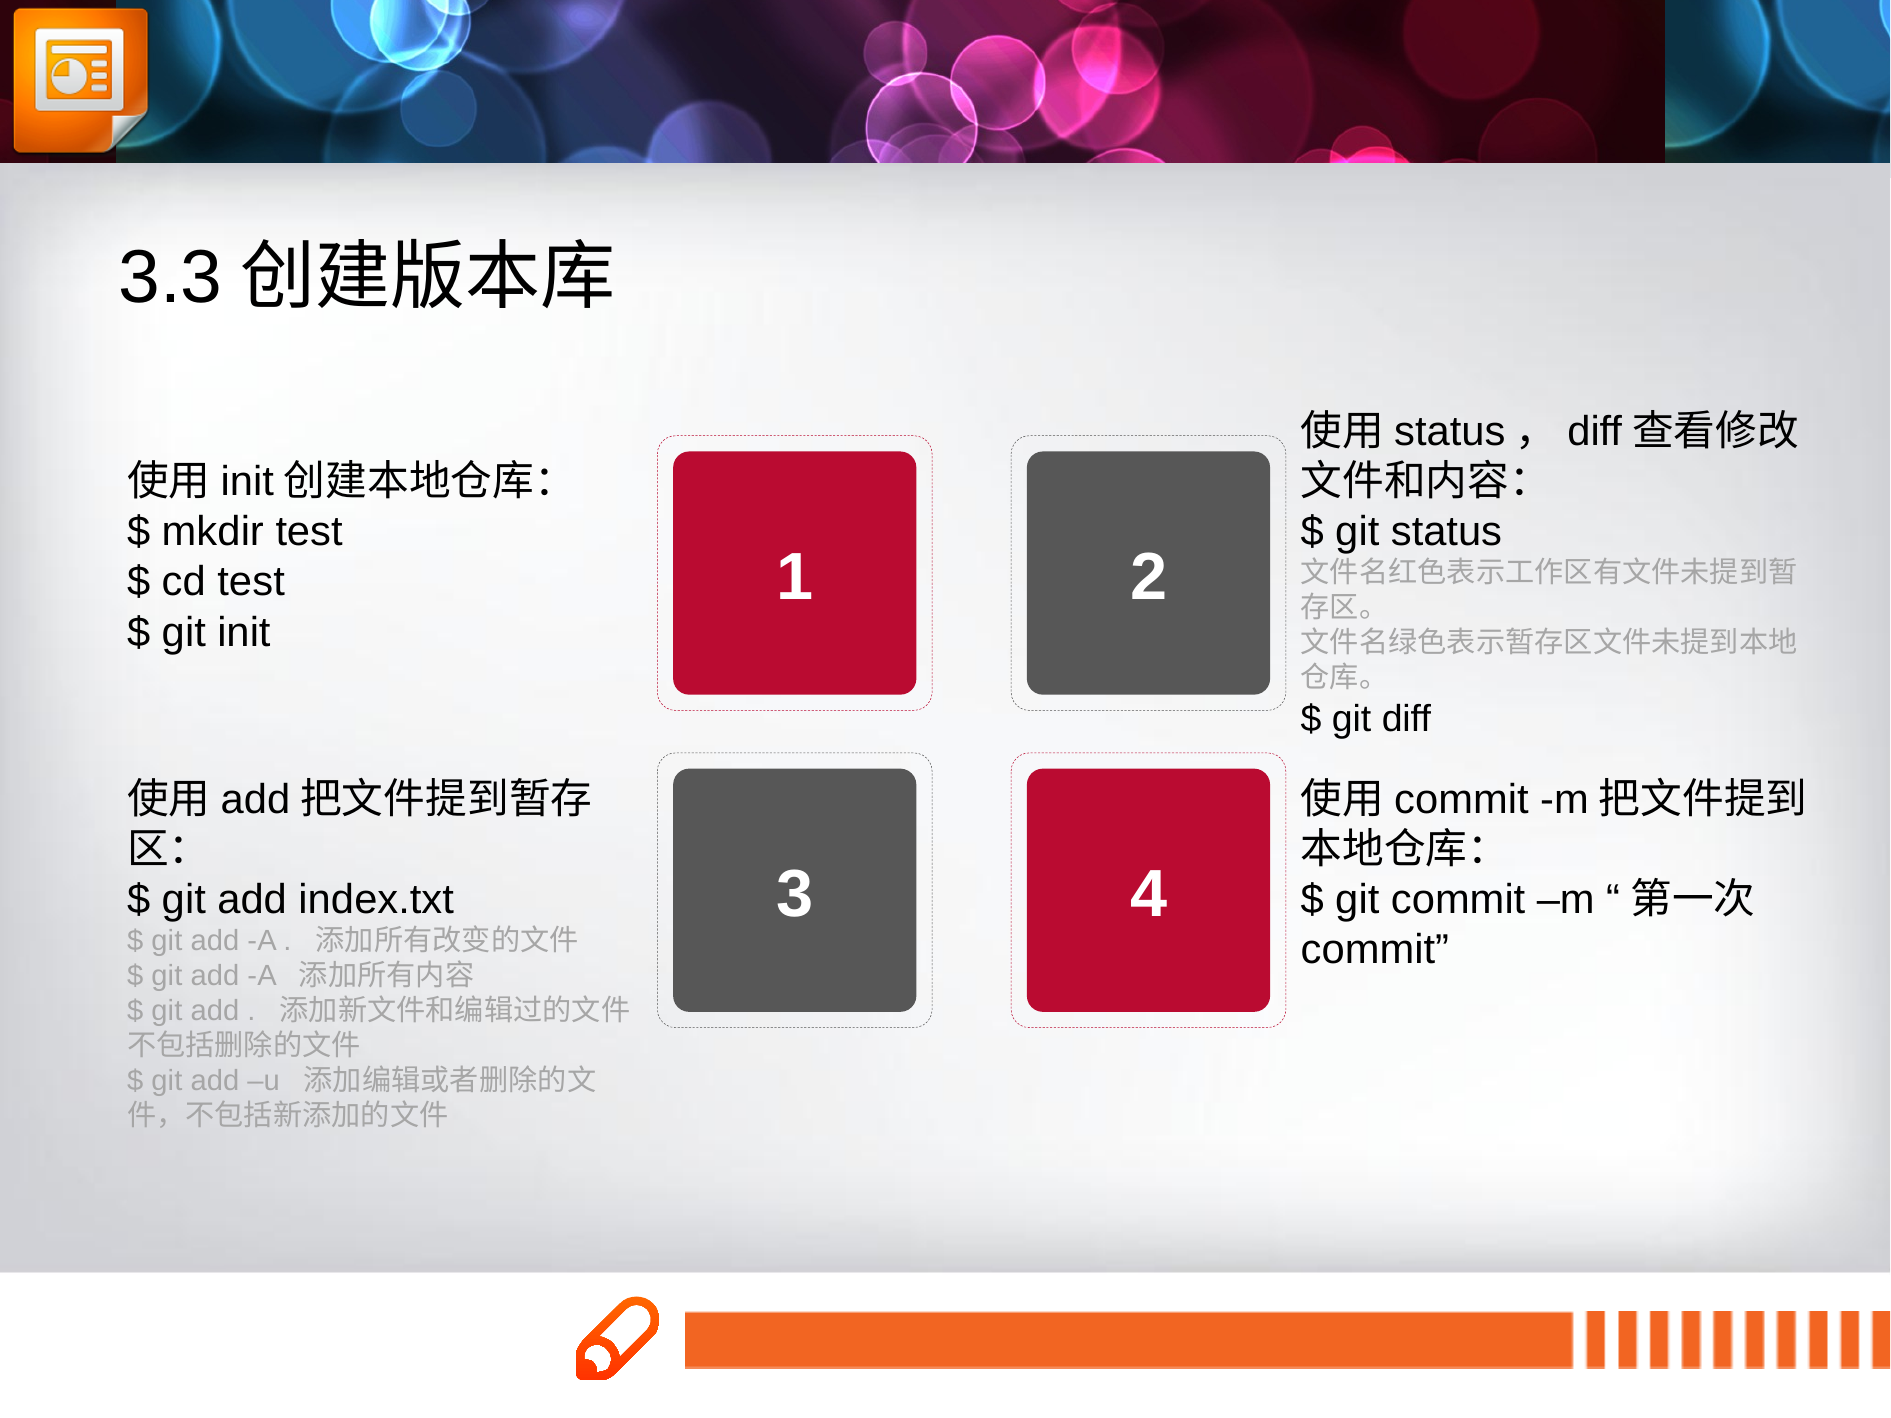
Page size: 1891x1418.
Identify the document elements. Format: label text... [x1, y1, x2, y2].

text_box 3.3创建版本库 [103, 219, 631, 325]
text_box 使用add把文件提到暂存区： $ git add index.txt $ git add -A . 添加所有改变的文件 $ git add -A 添加所有内容 $ git add . 添加新文件和编辑过的文件不包括删除的文件 $ git add –u 添加编辑或者删除的文件，不包括新添加的文件 [112, 764, 658, 1139]
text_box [1010, 752, 1287, 1028]
text_box 使用commit -m把文件提到本地仓库： $ git commit –m “第一次commit” [1293, 763, 1831, 979]
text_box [1010, 435, 1287, 711]
picture [0, 0, 1891, 1275]
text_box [657, 752, 933, 1028]
text_box 使用init创建本地仓库： $ mkdir test $ cd test $ git init [112, 446, 651, 662]
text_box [657, 435, 933, 711]
picture [685, 1311, 1891, 1369]
text_box 使用status，diff查看修改文件和内容： $ git status 文件名红色表示工作区有文件未提到暂存区。 文件名绿色表示暂存区文件未提到本地仓库。 $ git diff [1285, 396, 1831, 746]
